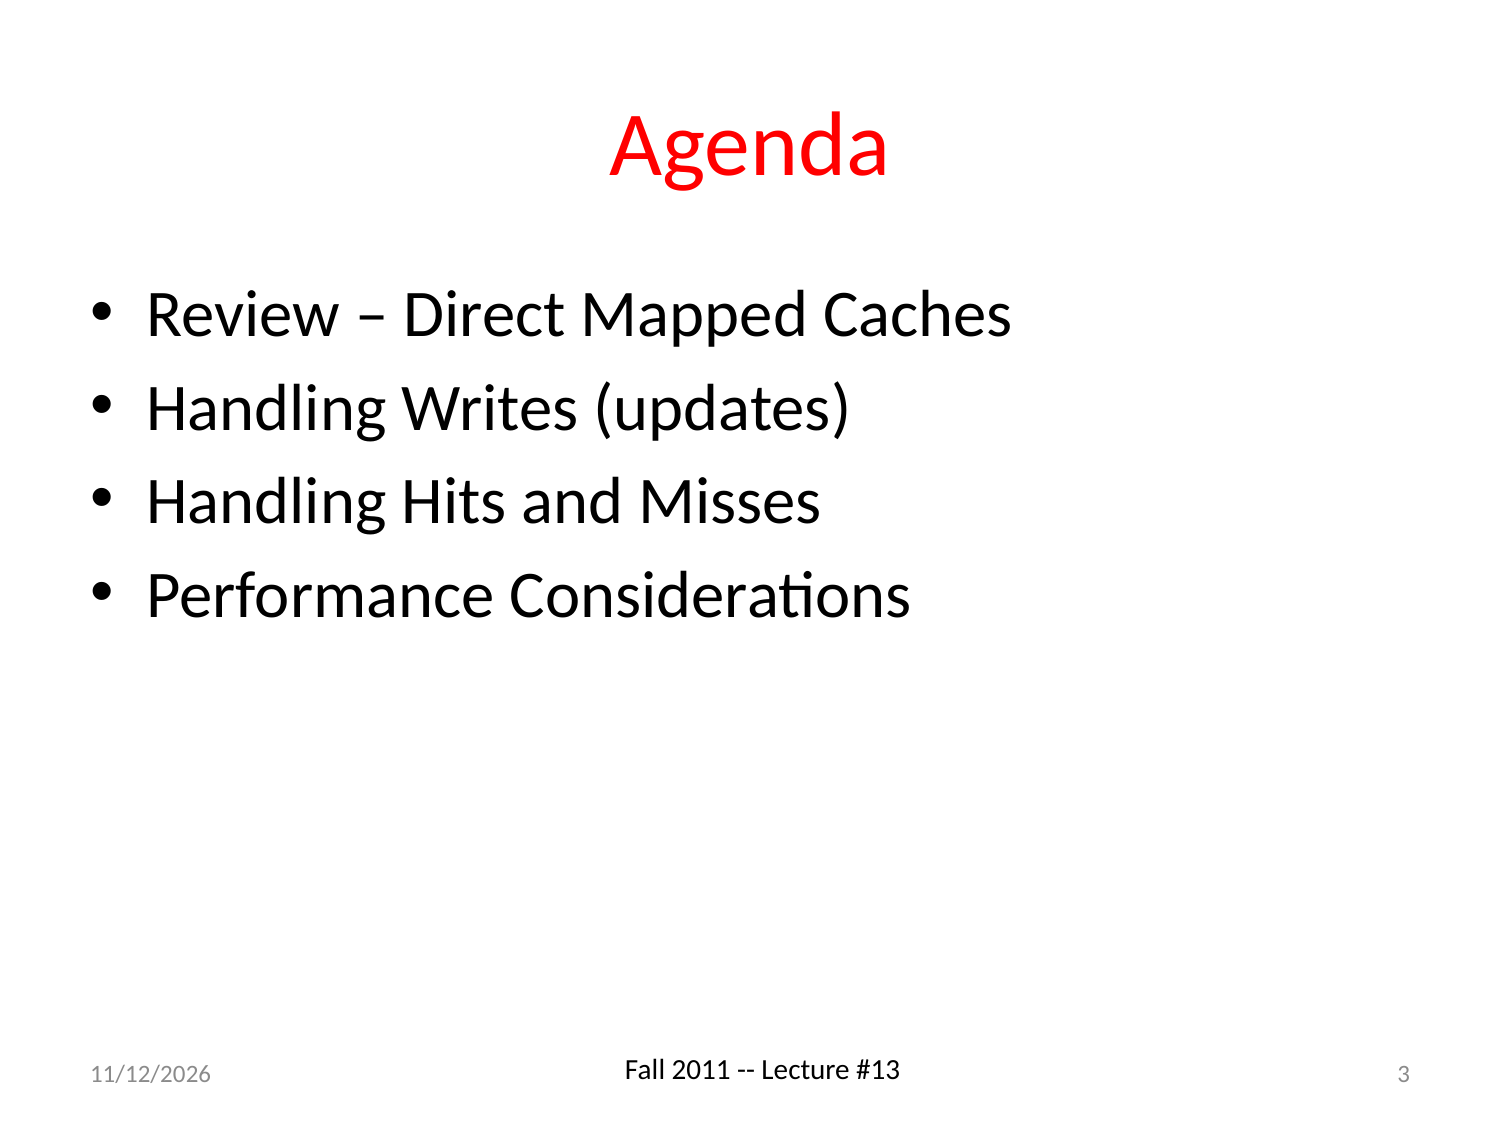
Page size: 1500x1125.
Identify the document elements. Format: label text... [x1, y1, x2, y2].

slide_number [75, 1042, 425, 1103]
list Review – Direct Mapped Caches Handling Writes (updates) Handling Hits and Misses Performance Considerations [75, 262, 1425, 1005]
title Agenda [75, 45, 1425, 233]
slide_number 3 [1074, 1042, 1425, 1103]
